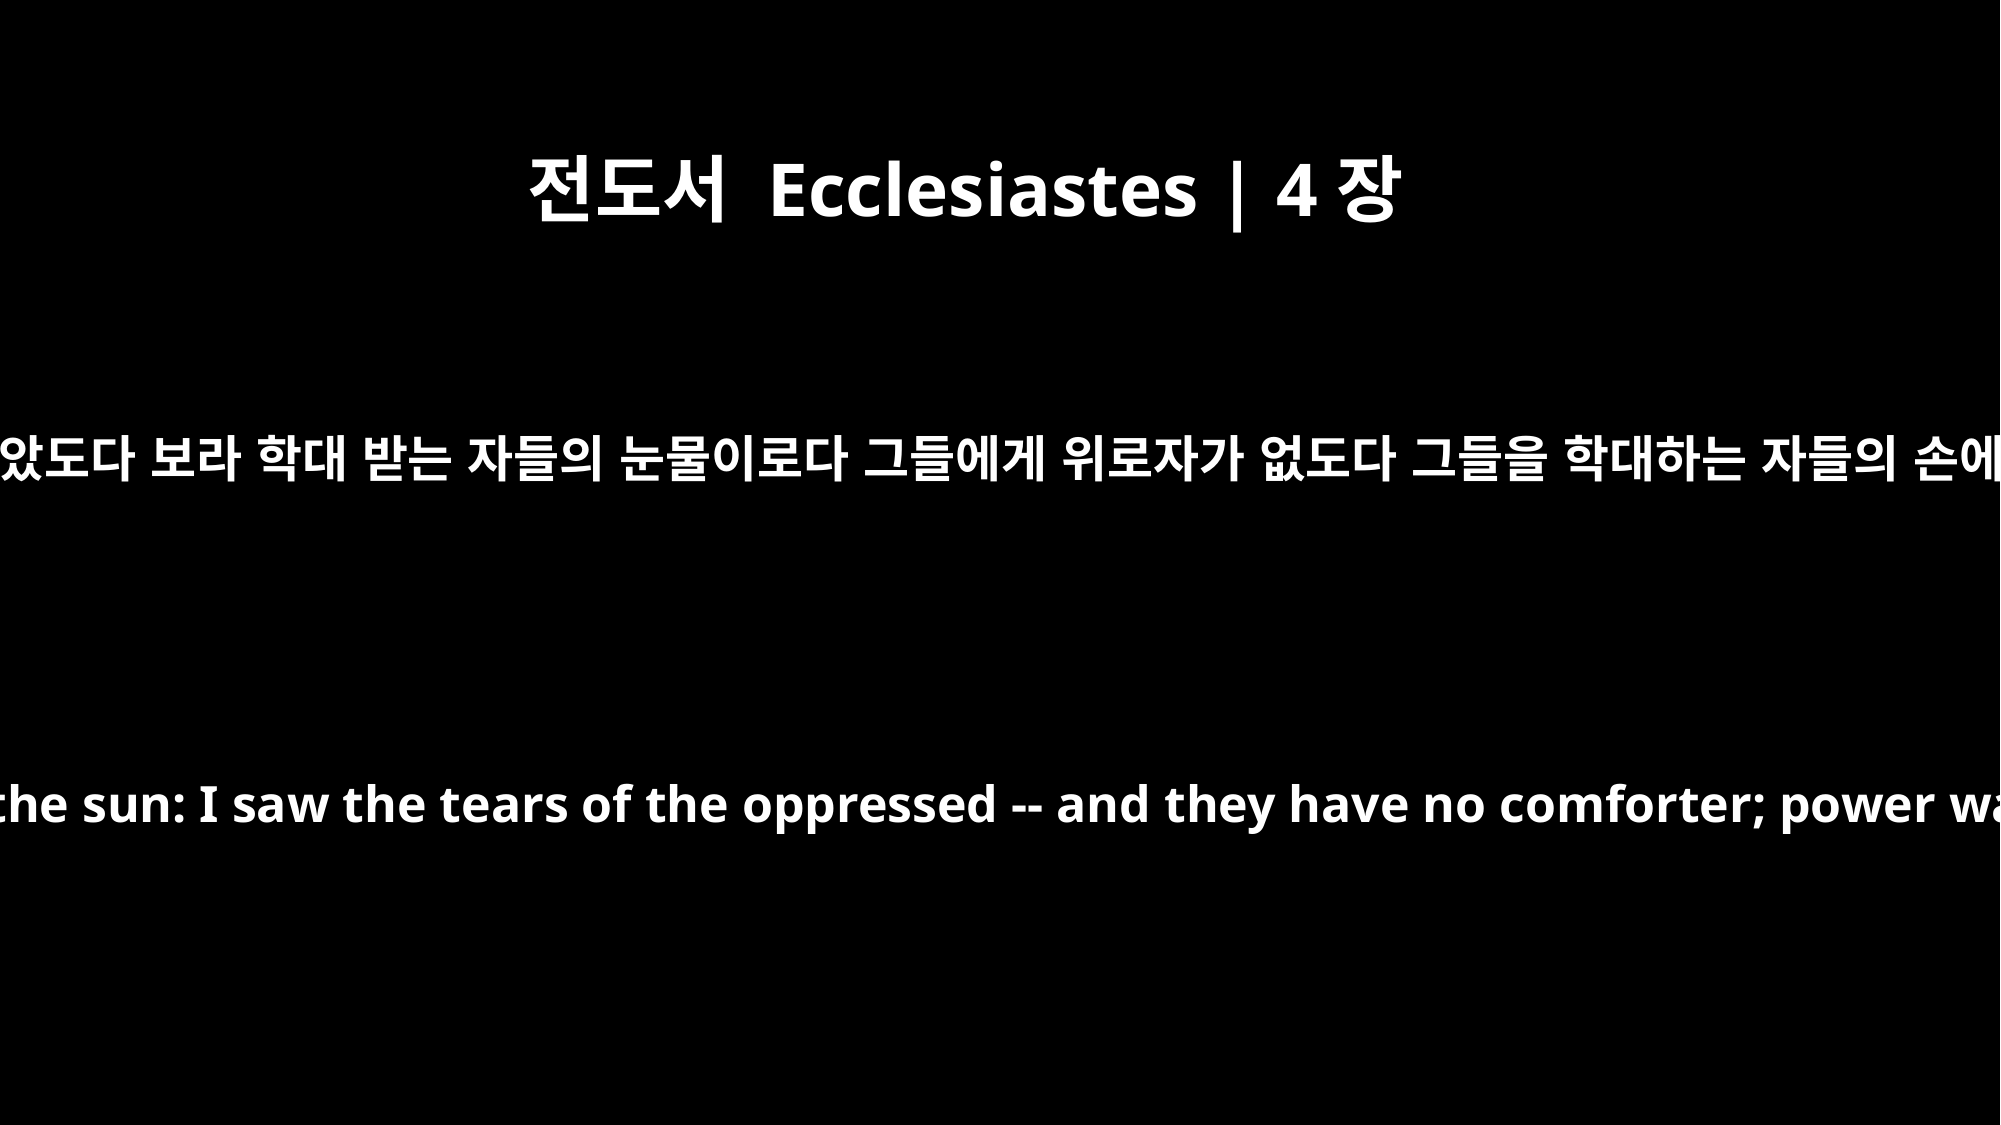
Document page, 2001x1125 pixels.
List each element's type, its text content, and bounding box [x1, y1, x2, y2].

text_box 1 내가 다시 해 아래에서 행하는 모든 학대를 살펴 보았도다 보라 학대 받는 자들의 눈물이로다 그들에게 위로자가 없도다 그들을 학대하는 자들의 손에는 권세가 있으나 그들에게는 위로자가 없도다 [0, 359, 2000, 495]
text_box Again I looked and saw all the oppression that was taking place under the sun: I saw the tears of the oppressed -- and they have no comforter; power was on the side of their oppressors -- and they have no comforter. [0, 764, 2000, 840]
text_box 전도서 Ecclesiastes | 4장 [513, 136, 1419, 239]
